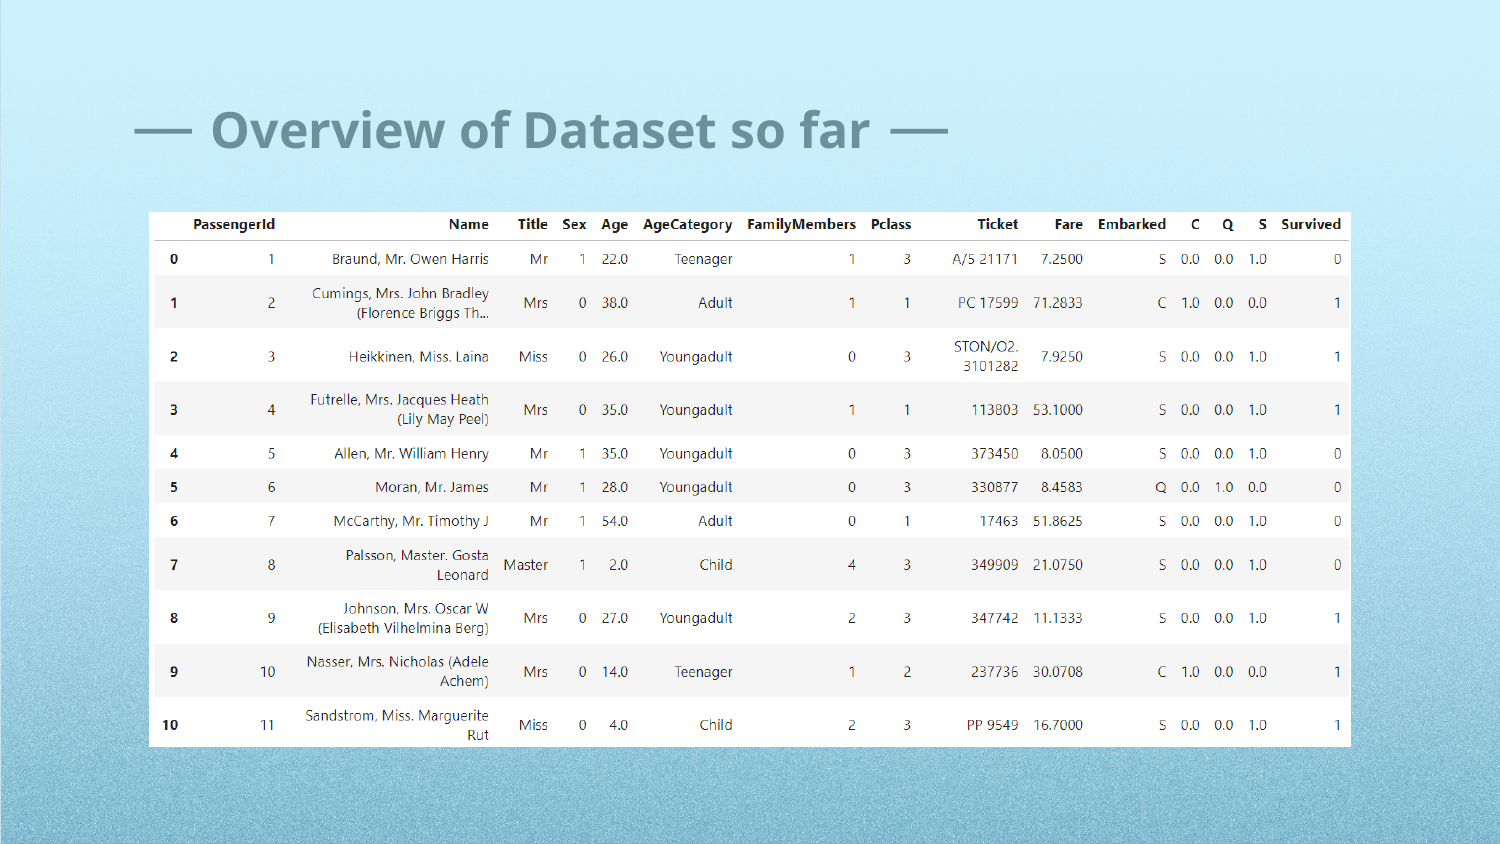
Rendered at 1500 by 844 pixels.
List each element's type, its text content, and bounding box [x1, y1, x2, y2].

picture [0, 0, 1500, 844]
title — Overview of Dataset so far — [116, 88, 1023, 159]
